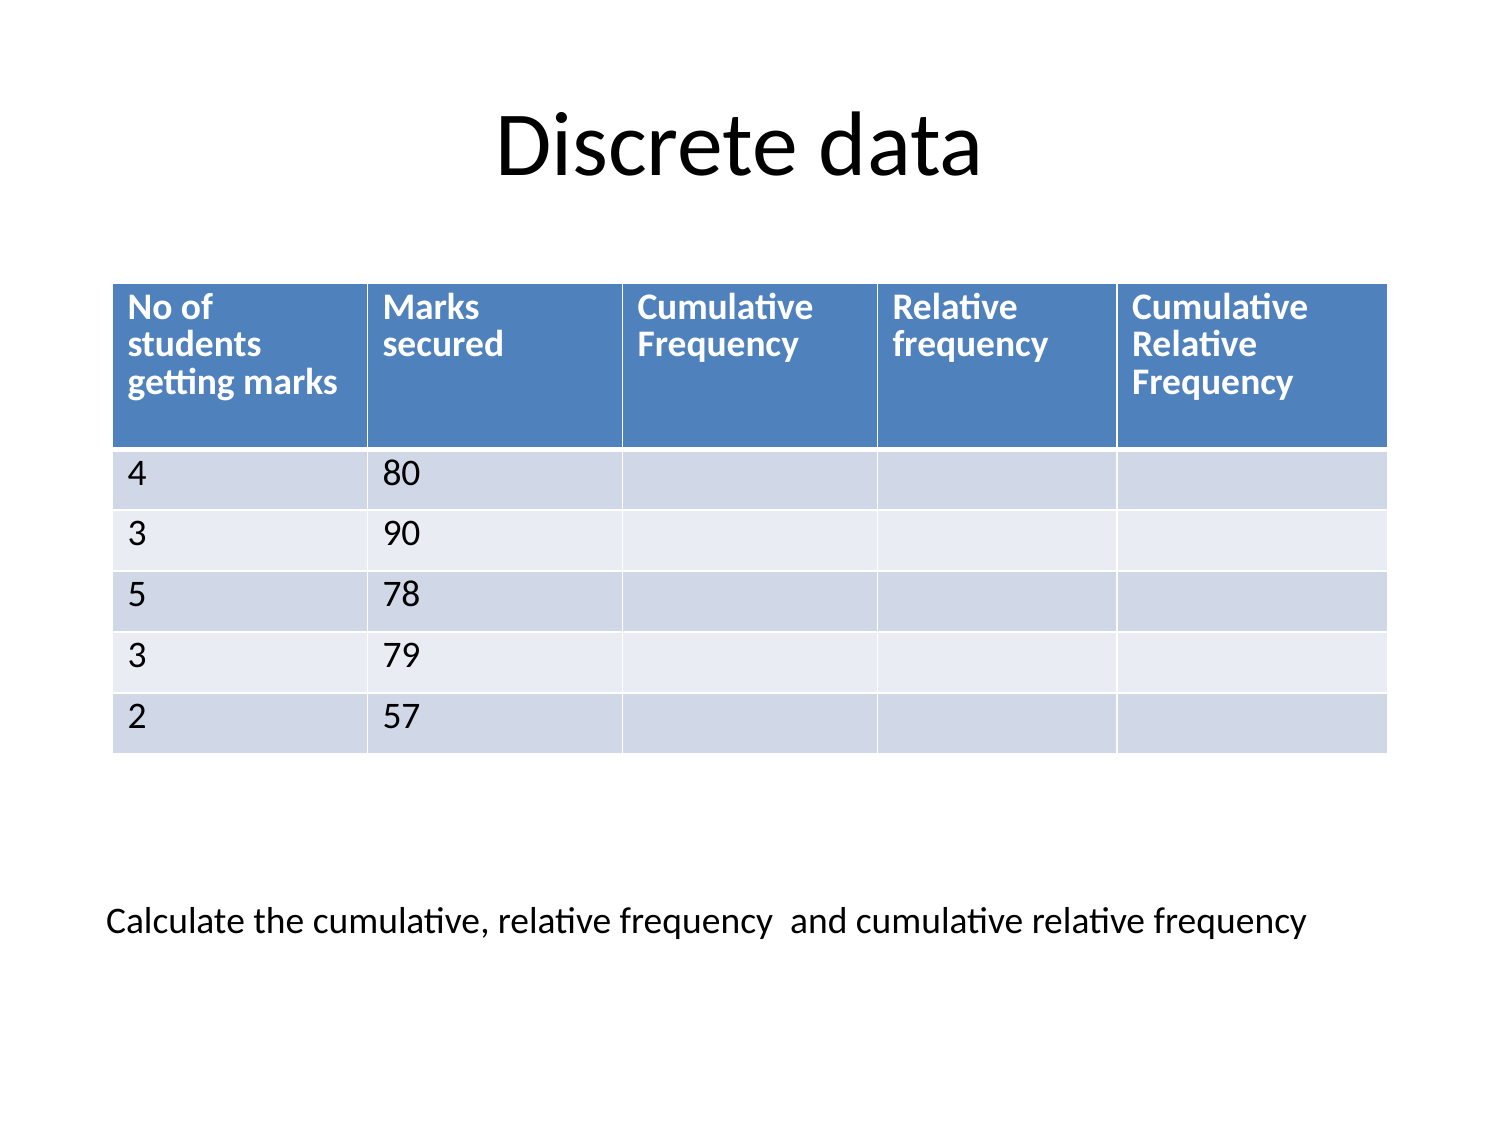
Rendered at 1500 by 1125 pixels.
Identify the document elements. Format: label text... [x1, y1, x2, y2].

table_cell [1118, 511, 1387, 570]
table_cell [1118, 633, 1387, 692]
table_cell [623, 452, 877, 509]
table_cell 3 [113, 511, 367, 570]
text_box Calculate the cumulative, relative frequency and cumulative relative frequency [91, 888, 1332, 949]
table_cell 80 [368, 452, 622, 509]
table_cell [878, 694, 1116, 753]
table_cell 4 [113, 452, 367, 509]
table_cell 3 [113, 633, 367, 692]
table_cell [623, 511, 877, 570]
table_cell 79 [368, 633, 622, 692]
table_cell [878, 452, 1116, 509]
table_cell [878, 511, 1116, 570]
table_cell [623, 572, 877, 631]
table_header Marks secured [368, 284, 622, 447]
table_cell 2 [113, 694, 367, 753]
table_cell [623, 694, 877, 753]
table_cell [1118, 452, 1387, 509]
table_header Cumulative Frequency [623, 284, 877, 447]
table_header Relative frequency [878, 284, 1116, 447]
table_cell 90 [368, 511, 622, 570]
table_cell 57 [368, 694, 622, 753]
table_cell [1118, 694, 1387, 753]
title Discrete data [75, 45, 1425, 233]
table_cell [878, 633, 1116, 692]
table_header Cumulative Relative Frequency [1118, 284, 1387, 447]
table_cell [1118, 572, 1387, 631]
table_cell [623, 633, 877, 692]
table_header No of students getting marks [113, 284, 367, 447]
table_cell [878, 572, 1116, 631]
table_cell 5 [113, 572, 367, 631]
table_cell 78 [368, 572, 622, 631]
